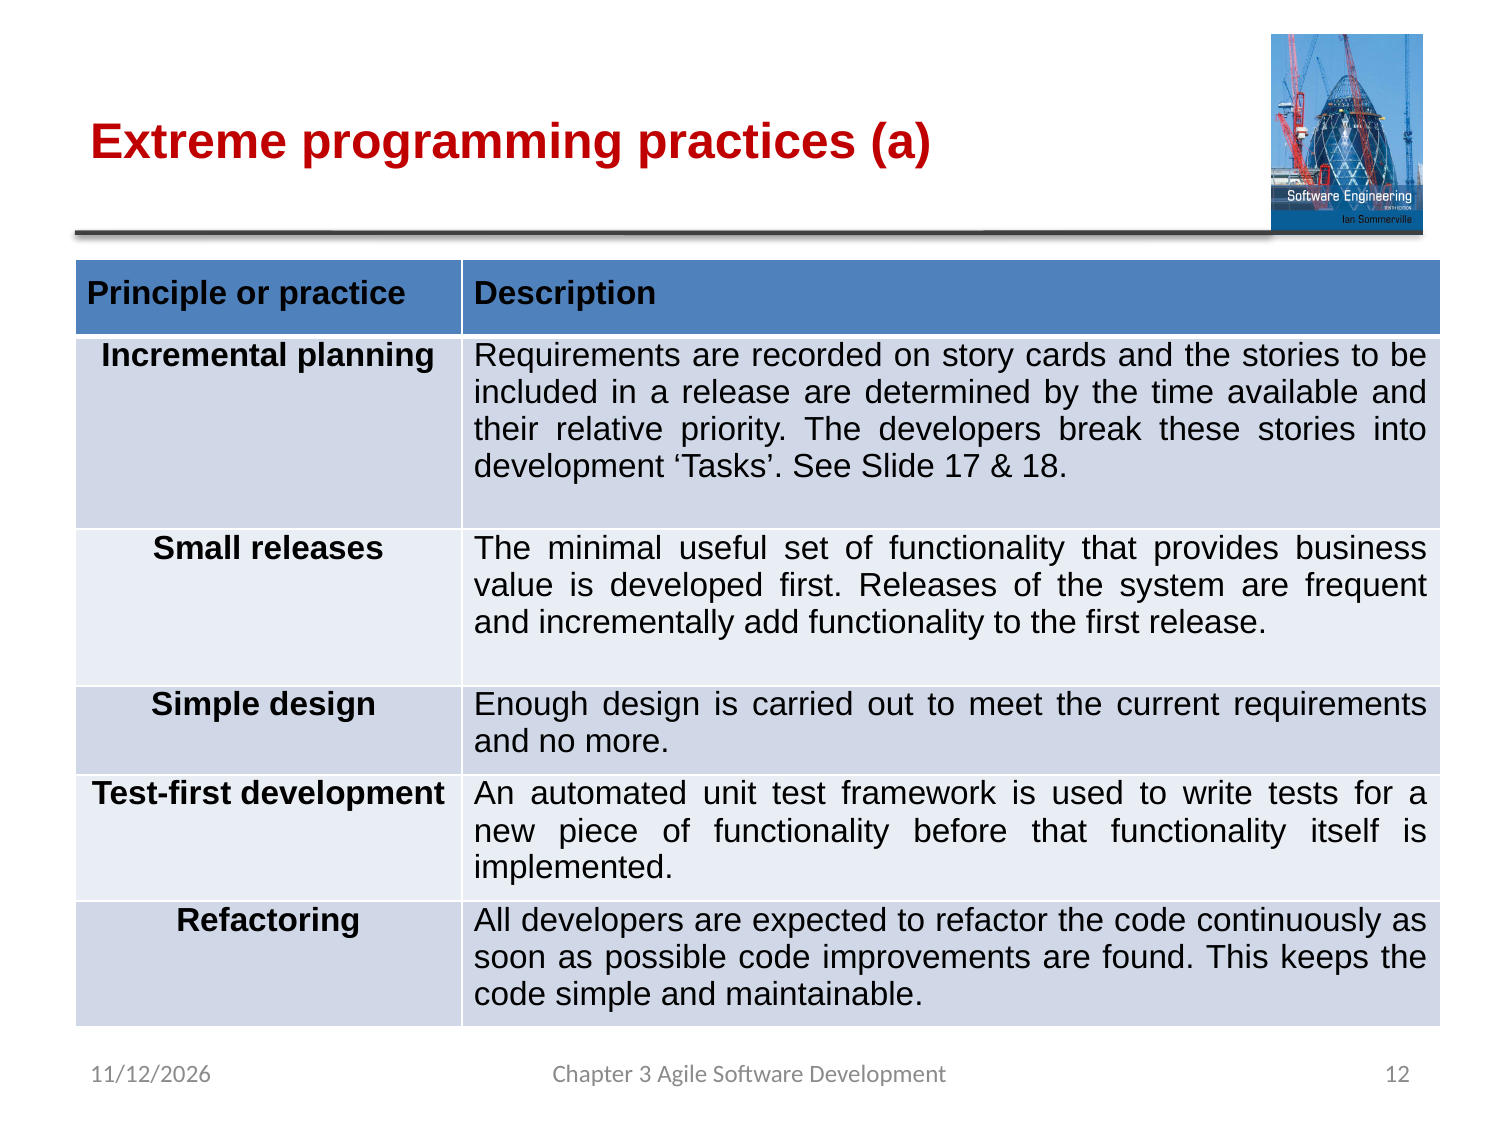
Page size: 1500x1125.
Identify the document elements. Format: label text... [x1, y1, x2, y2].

title Extreme programming practices (a) [74, 44, 1272, 233]
table_cell The minimal useful set of functionality that provides business value is developed first. Releases of the system are frequent and incrementally add functionality to the first release. [463, 530, 1440, 685]
table_header Principle or practice [76, 260, 461, 334]
slide_number 12 [1074, 1042, 1425, 1103]
table_cell An automated unit test framework is used to write tests for a new piece of functionality before that functionality itself is implemented. [463, 776, 1440, 900]
footer Chapter 3 Agile Software Development [512, 1042, 988, 1103]
table_cell All developers are expected to refactor the code continuously as soon as possible code improvements are found. This keeps the code simple and maintainable. [463, 902, 1440, 1026]
table_cell Requirements are recorded on story cards and the stories to be included in a release are determined by the time available and their relative priority. The developers break these stories into development ‘Tasks’. See Slide 17 & 18. [463, 339, 1440, 528]
table_cell Refactoring [76, 902, 461, 1026]
table_cell Enough design is carried out to meet the current requirements and no more. [463, 687, 1440, 774]
table_cell Incremental planning [76, 339, 461, 528]
table_cell Test-first development [76, 776, 461, 900]
table_header Description [463, 260, 1440, 334]
picture [1271, 34, 1423, 230]
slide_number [75, 1042, 425, 1103]
table_cell Simple design [76, 687, 461, 774]
table_cell Small releases [76, 530, 461, 685]
